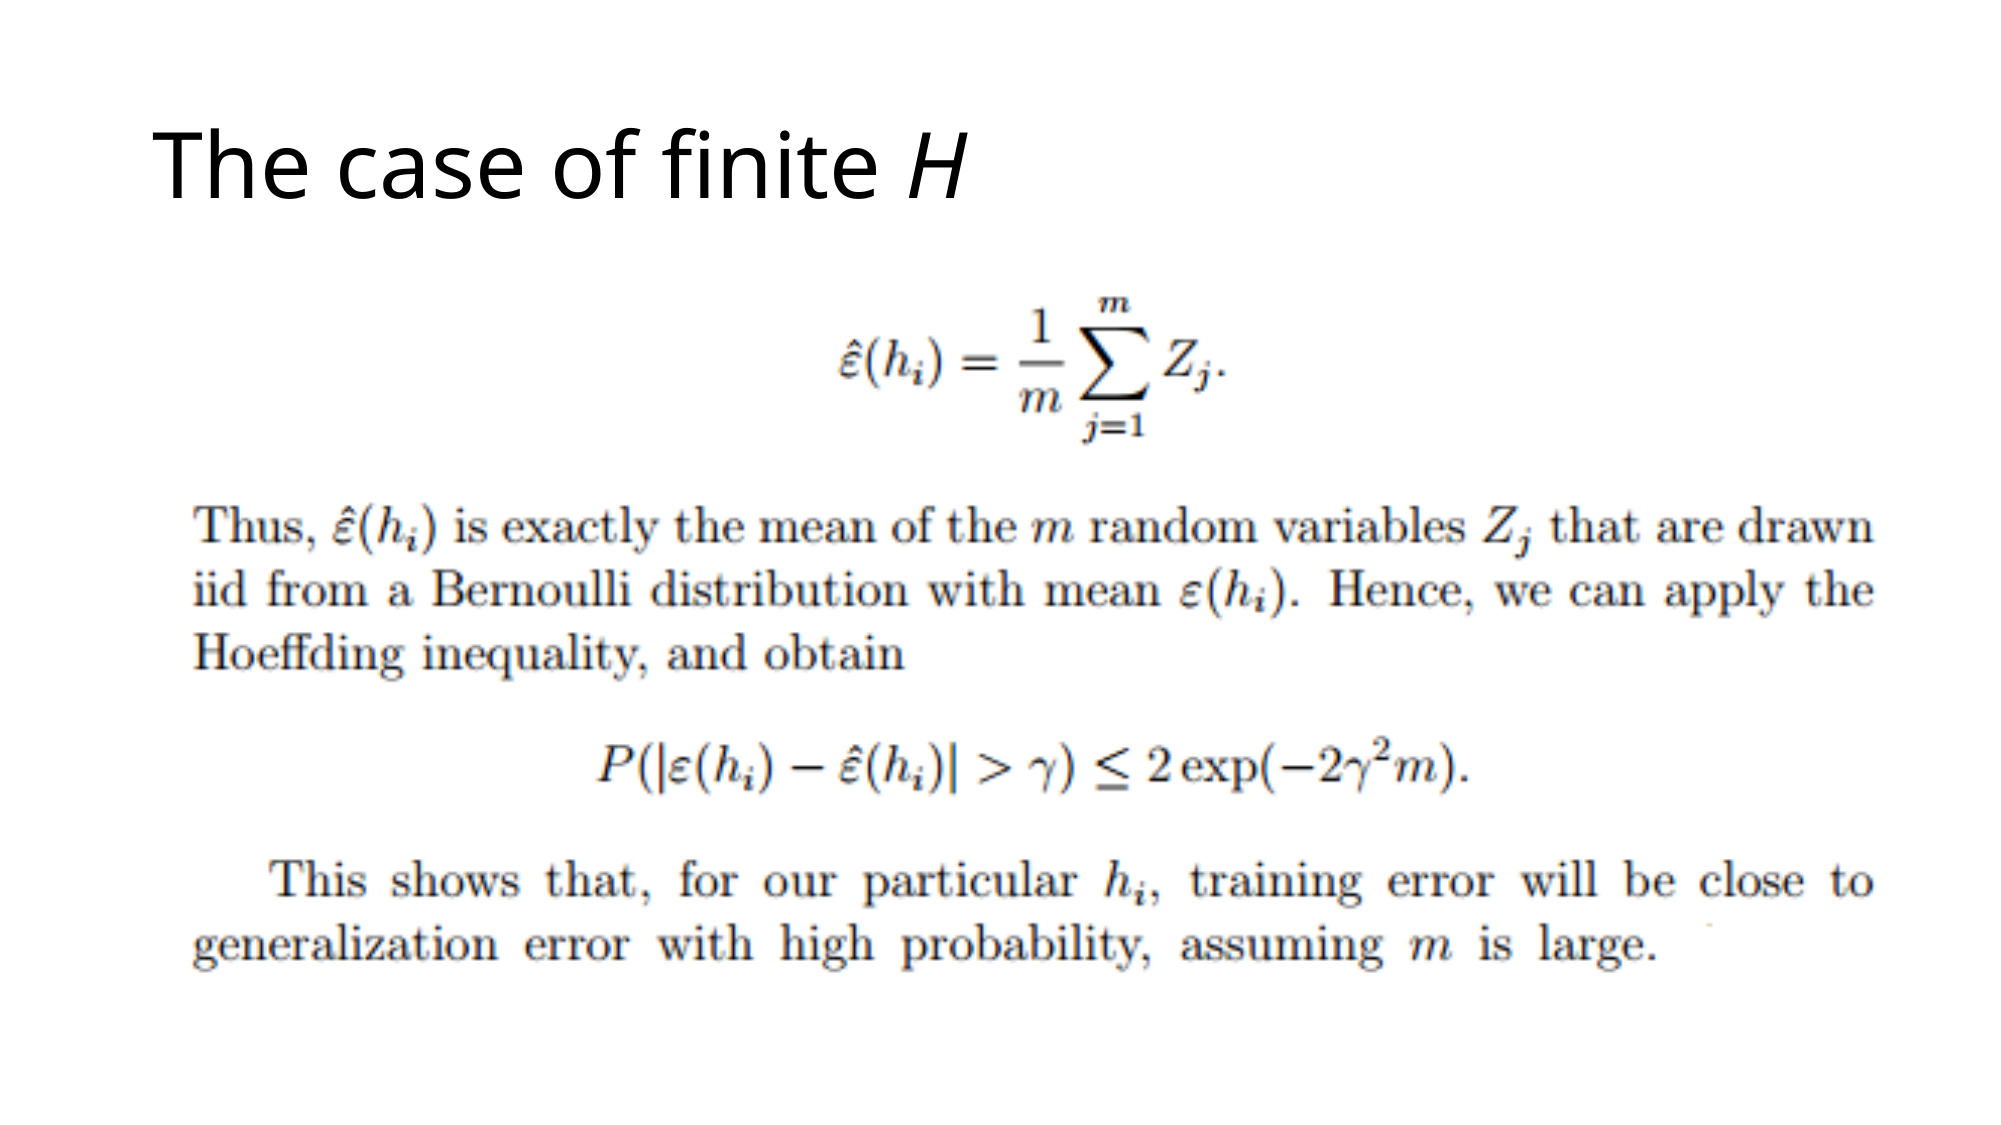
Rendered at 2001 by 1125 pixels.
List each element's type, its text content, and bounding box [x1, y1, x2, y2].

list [137, 277, 1922, 982]
title The case of finite H [137, 59, 1863, 277]
